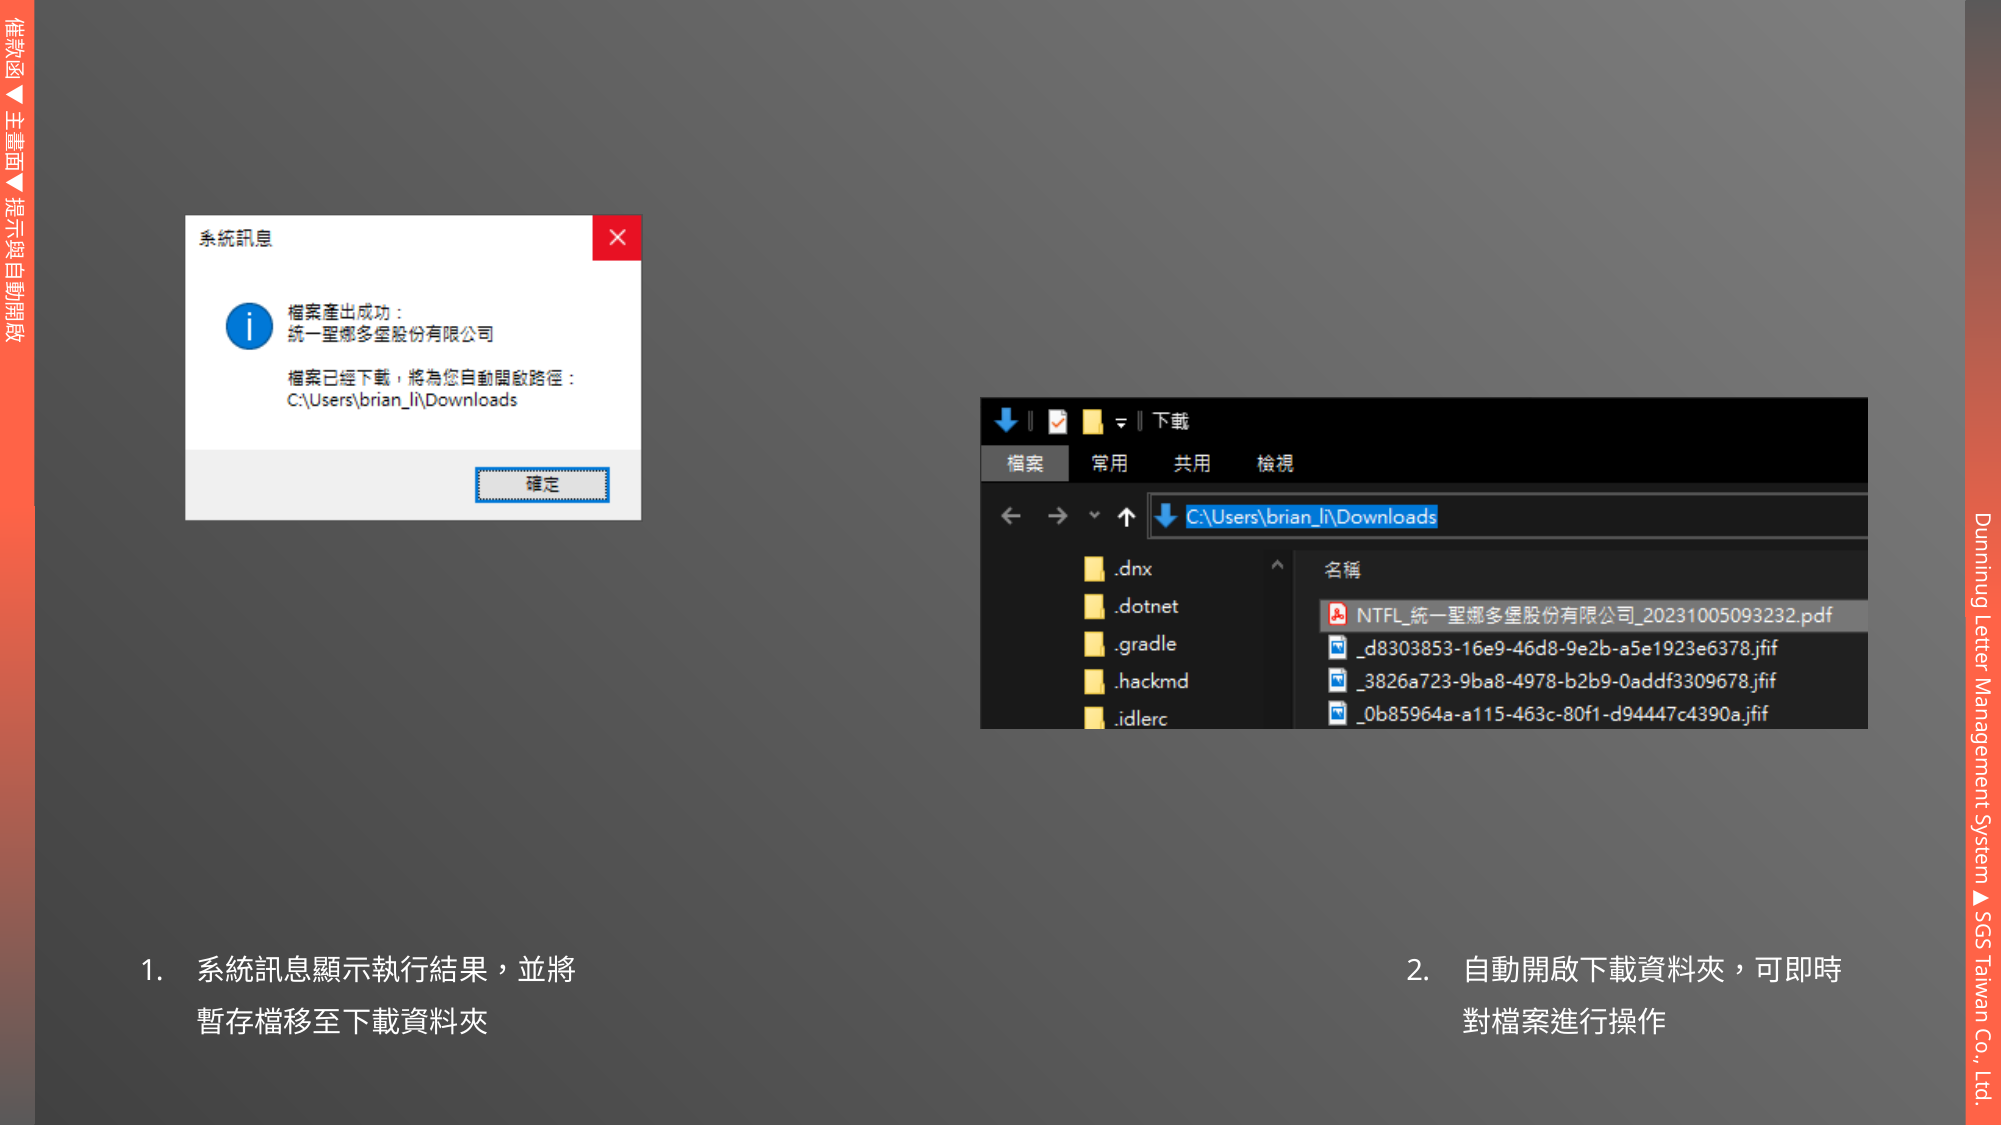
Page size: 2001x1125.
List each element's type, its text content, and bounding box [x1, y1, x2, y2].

picture [980, 397, 1868, 729]
picture [184, 214, 643, 522]
text_box 催款函 ▼ 主畫面▼ 提示與自動開啟 [0, 0, 35, 1125]
text_box Dunninug Letter Management System ▲ SGS Taiwan Co., Ltd. [1965, 0, 2000, 1125]
text_box 系統訊息顯示執行結果，並將暫存檔移至下載資料夾 [125, 926, 602, 1047]
text_box 自動開啟下載資料夾，可即時對檔案進行操作 [1391, 926, 1868, 1047]
